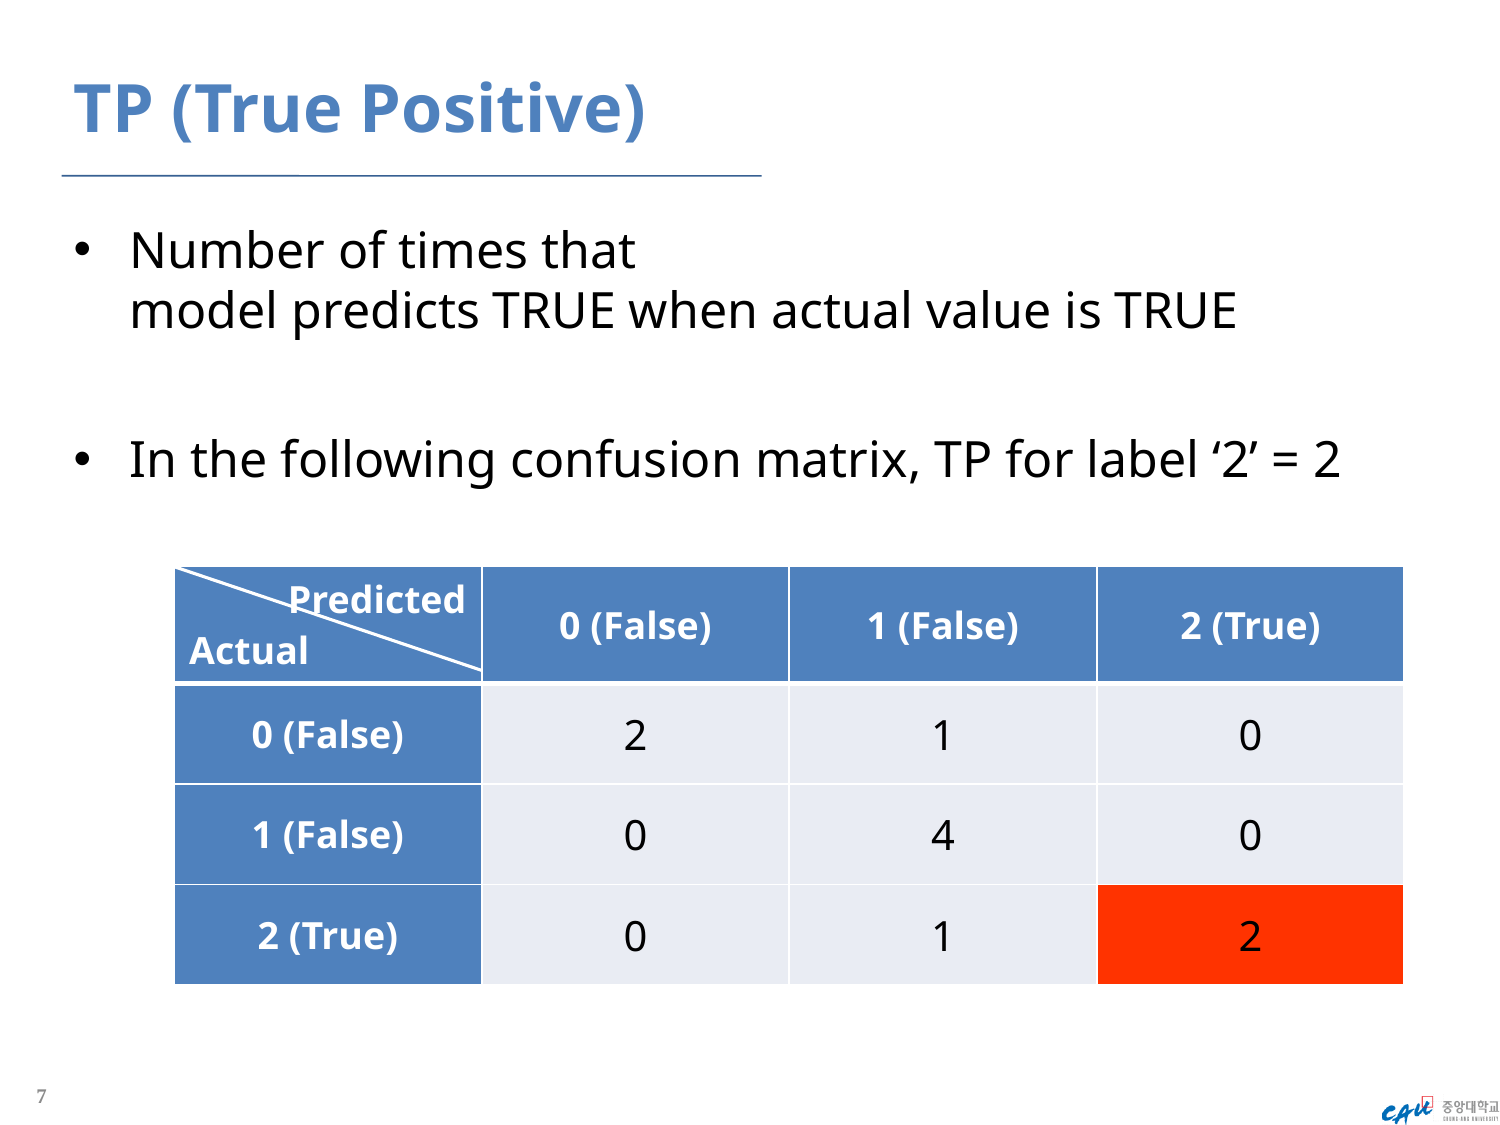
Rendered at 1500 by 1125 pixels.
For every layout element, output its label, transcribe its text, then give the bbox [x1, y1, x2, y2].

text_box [173, 566, 482, 671]
table_cell 0 [483, 885, 788, 984]
table_cell 2 [1098, 885, 1403, 984]
table_header 1 (False) [790, 567, 1096, 681]
table_cell 4 [790, 785, 1096, 884]
table_cell 2 [483, 686, 788, 783]
list Number of times that model predicts TRUE when actual value is TRUE In the following confusion matrix, TP for label ‘2’ = 2 [58, 210, 1442, 1043]
table_cell 1 (False) [175, 785, 481, 884]
table_cell 0 (False) [175, 686, 481, 783]
table_header 0 (False) [483, 567, 788, 681]
table_cell 0 [1098, 785, 1403, 884]
table_cell 1 [790, 686, 1096, 783]
table_cell 1 [790, 885, 1096, 984]
table_cell 2 (True) [175, 885, 481, 984]
slide_number 7 [0, 1065, 62, 1125]
title TP (True Positive) [58, 46, 1442, 164]
table_cell 0 [1098, 686, 1403, 783]
table_header 2 (True) [1098, 567, 1403, 681]
table_cell 0 [483, 785, 788, 884]
picture [1382, 1094, 1500, 1125]
